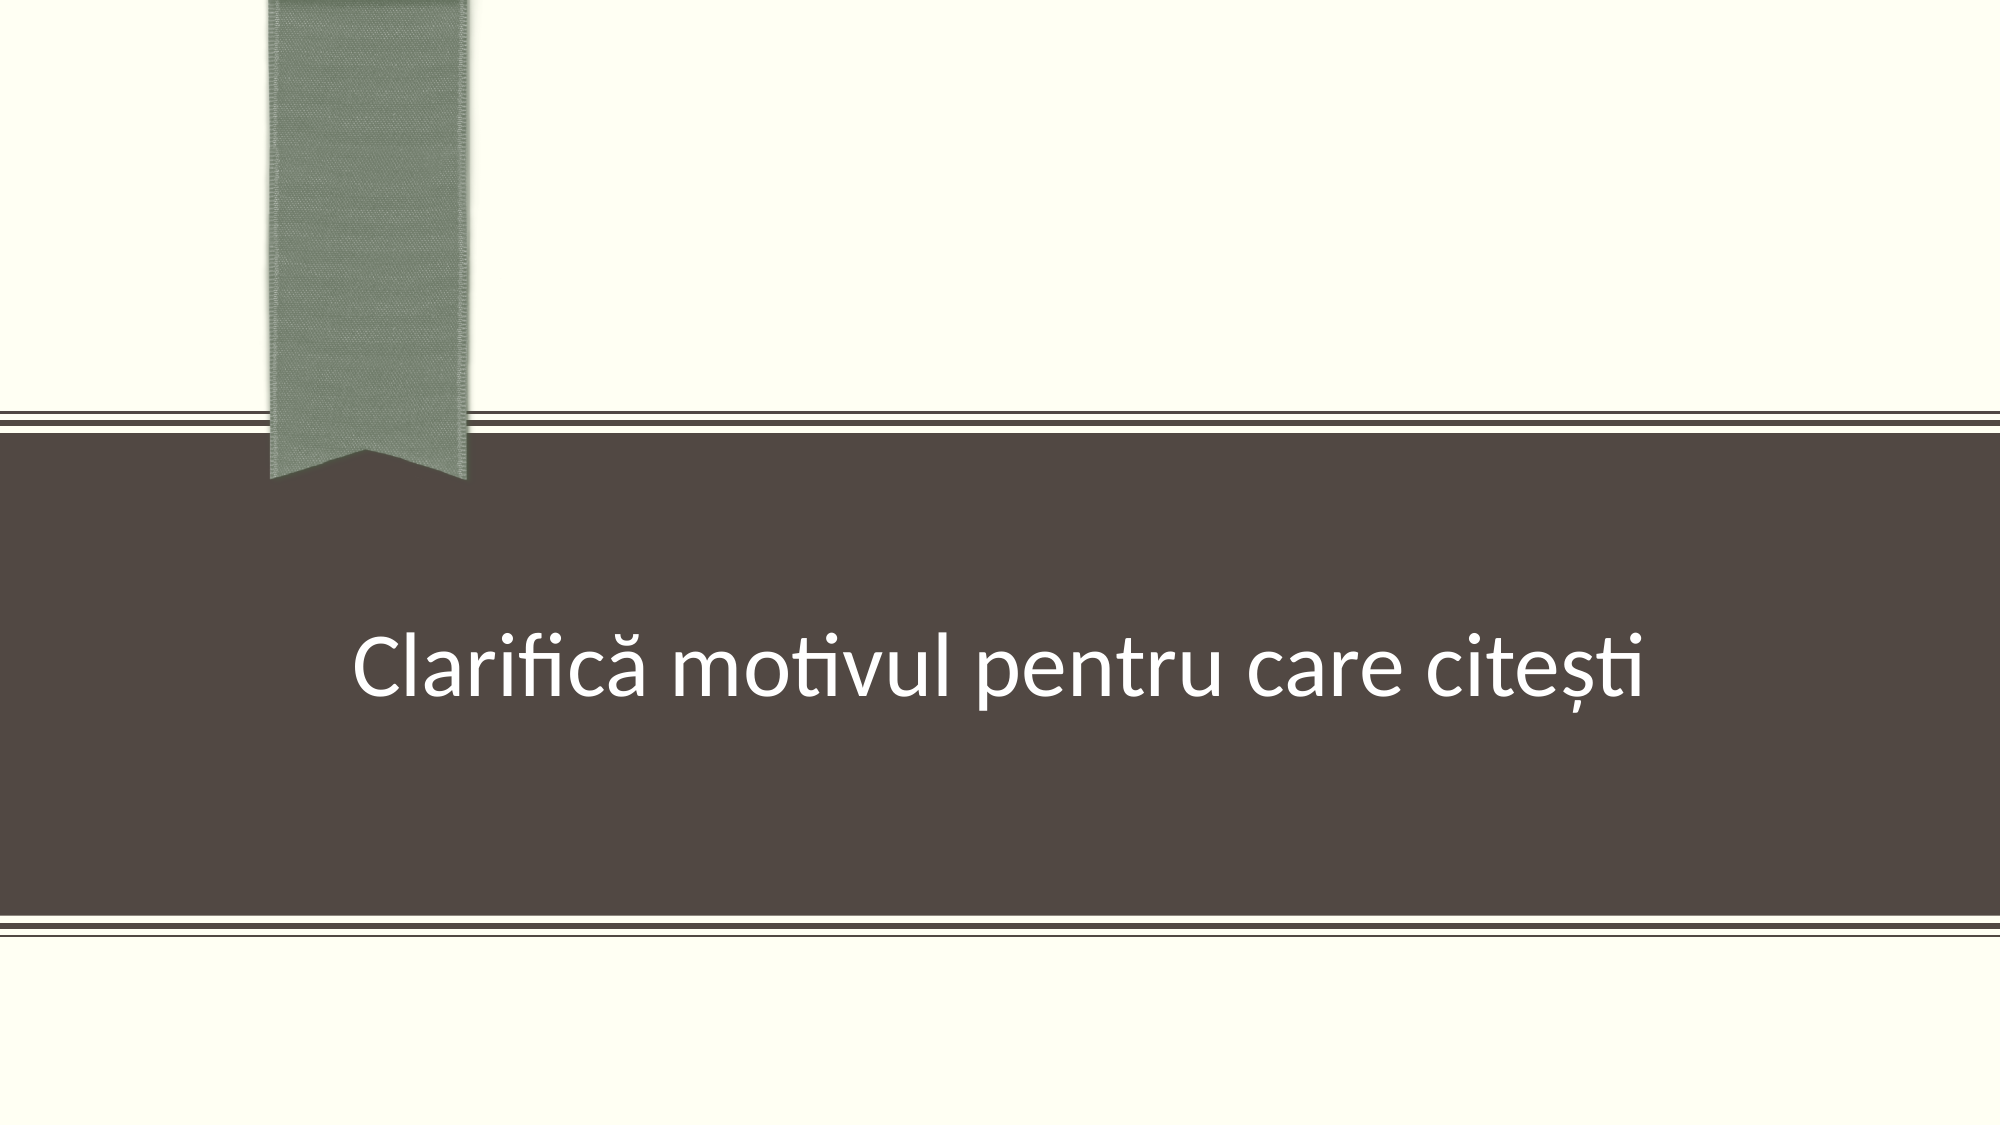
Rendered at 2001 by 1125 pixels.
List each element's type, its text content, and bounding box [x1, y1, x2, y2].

title Clarifică motivul pentru care citești [0, 529, 2000, 806]
